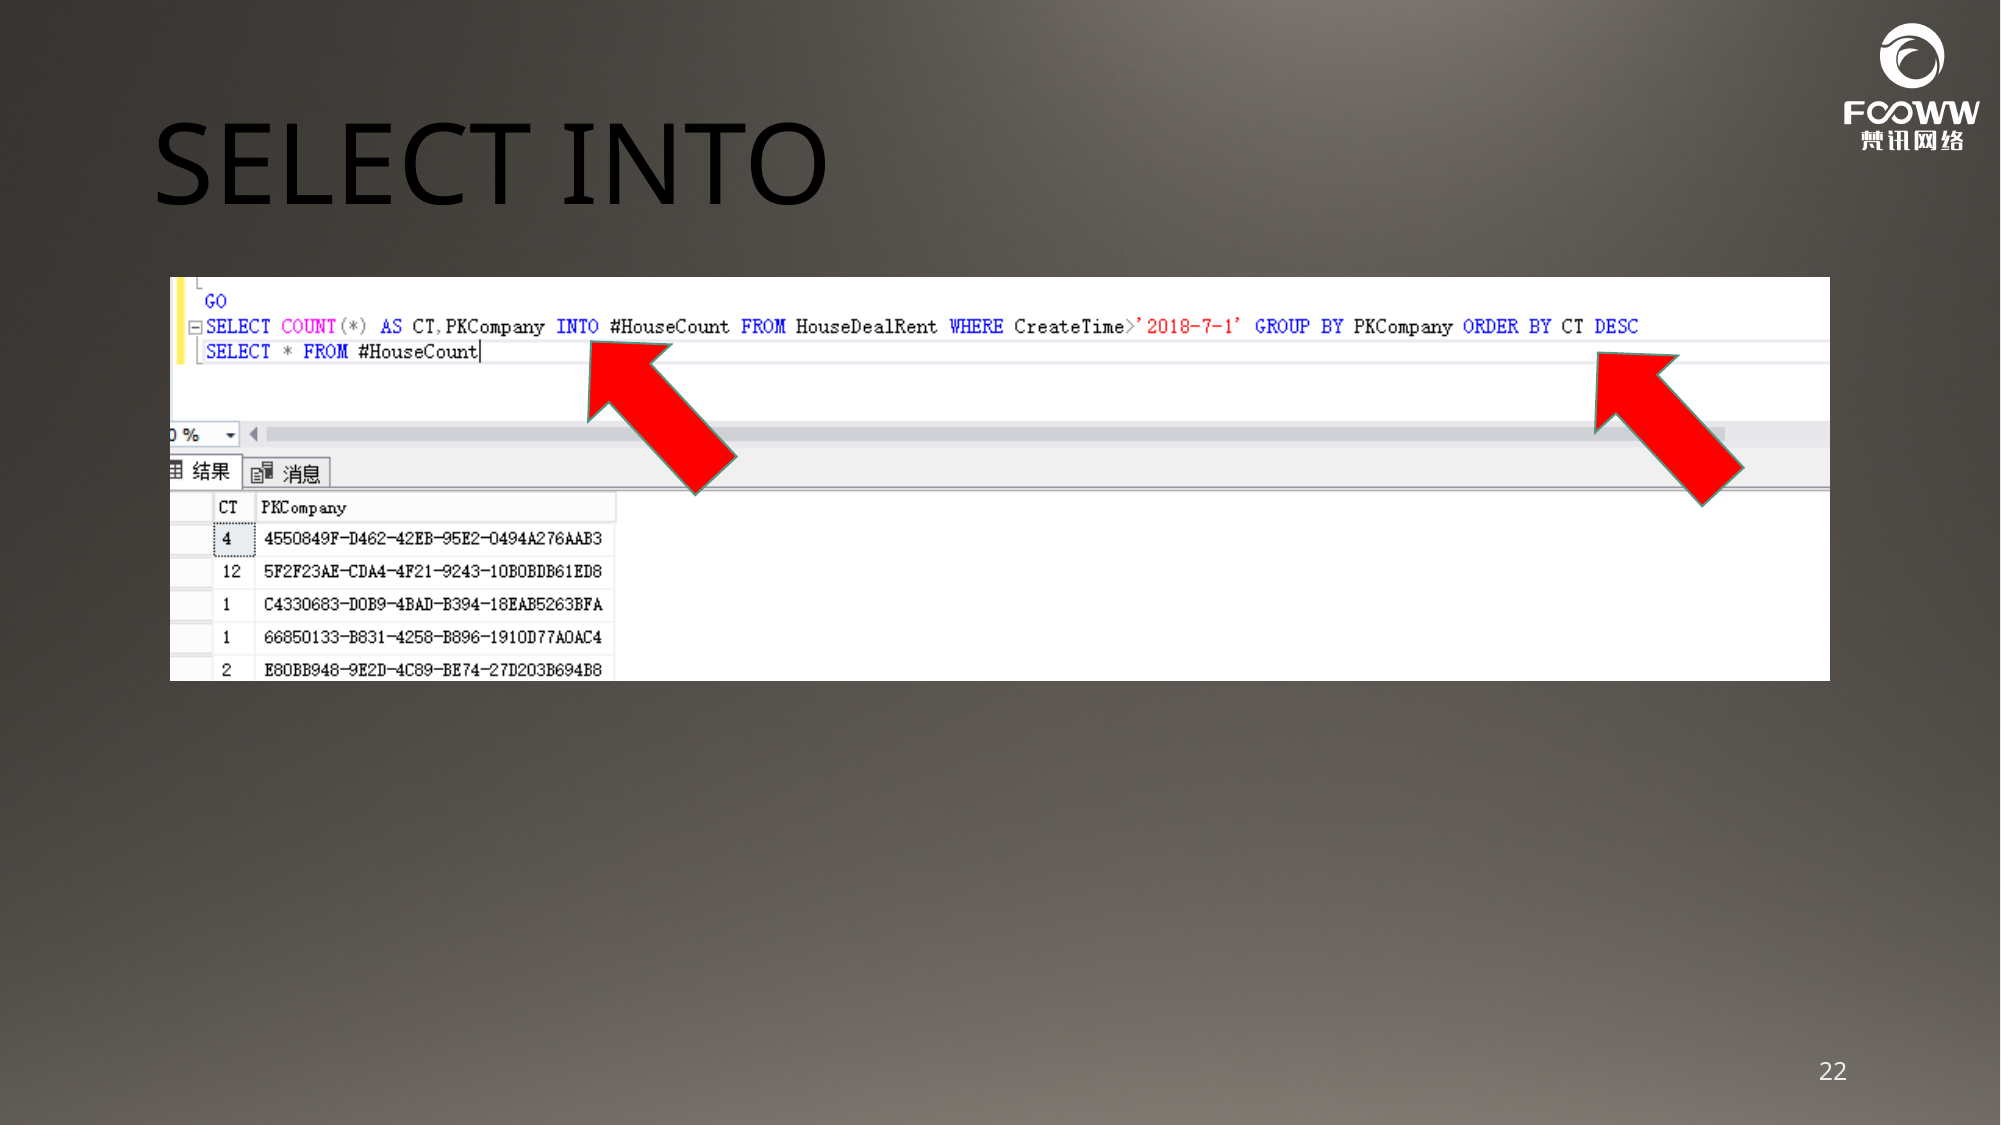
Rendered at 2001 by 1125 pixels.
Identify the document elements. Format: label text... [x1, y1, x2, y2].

title SELECT INTO [137, 59, 1863, 278]
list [170, 277, 1830, 681]
picture [0, 0, 2001, 1125]
slide_number 22 [1412, 1042, 1863, 1103]
